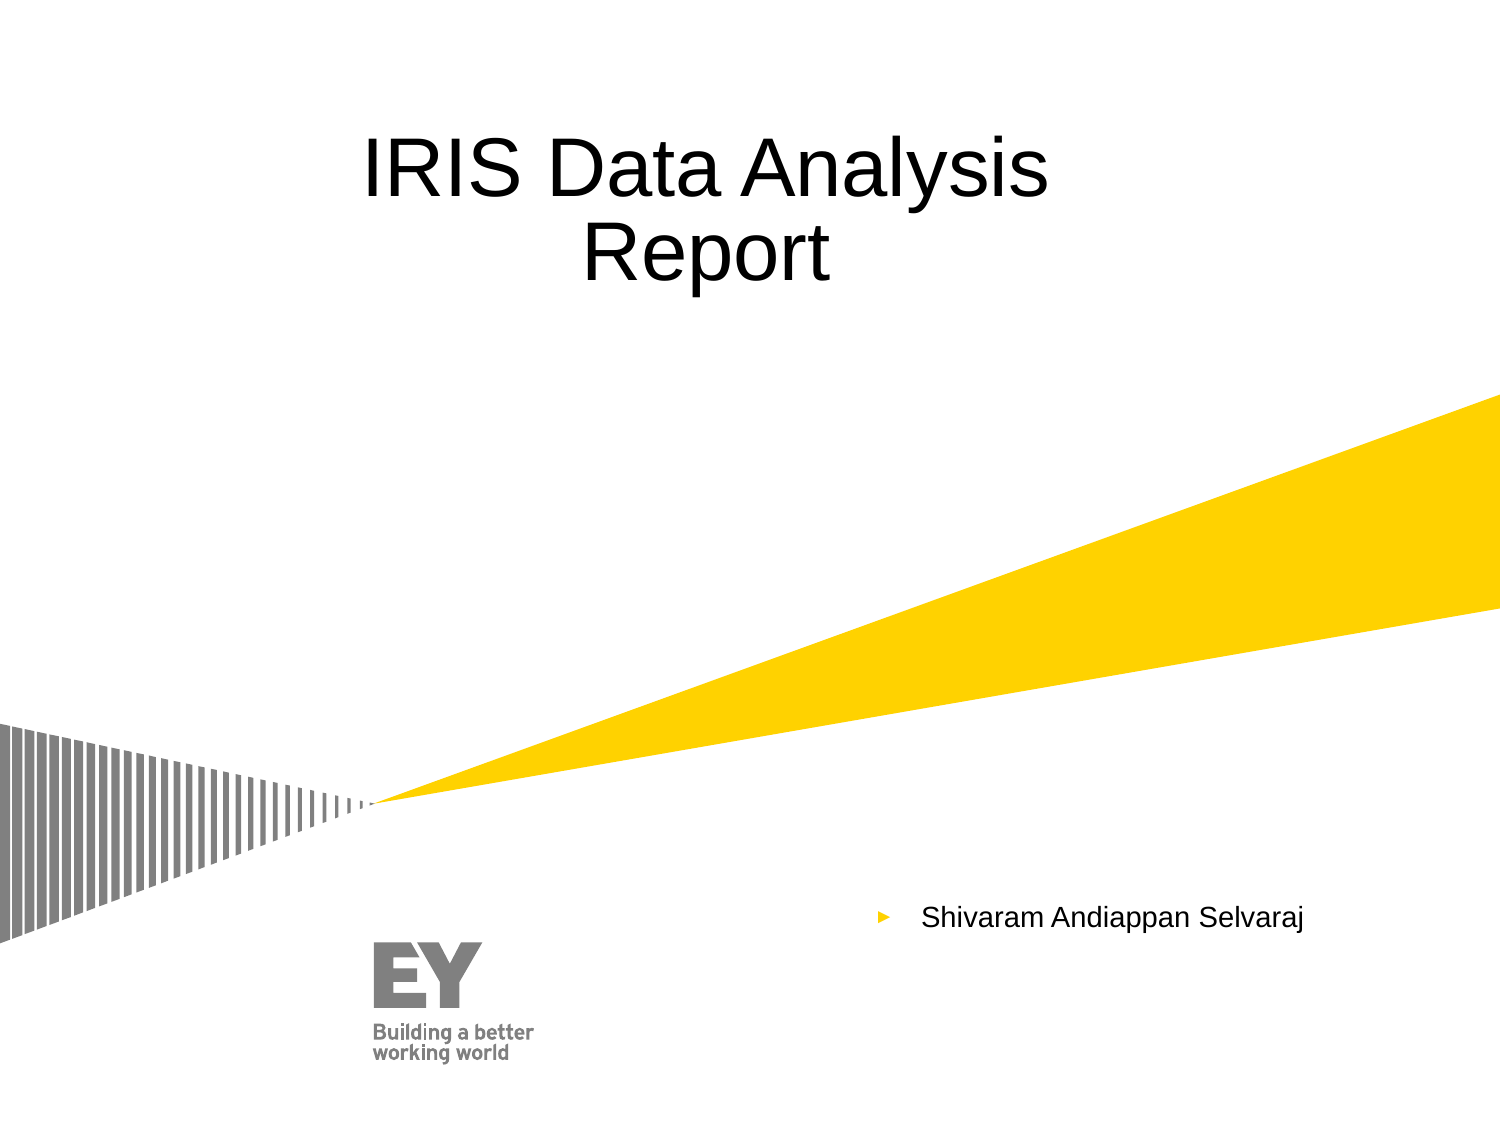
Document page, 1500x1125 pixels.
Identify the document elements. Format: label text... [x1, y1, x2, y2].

text_box Shivaram Andiappan Selvaraj [874, 898, 1495, 934]
text_box IRIS Data Analysis Report [274, 121, 1138, 298]
